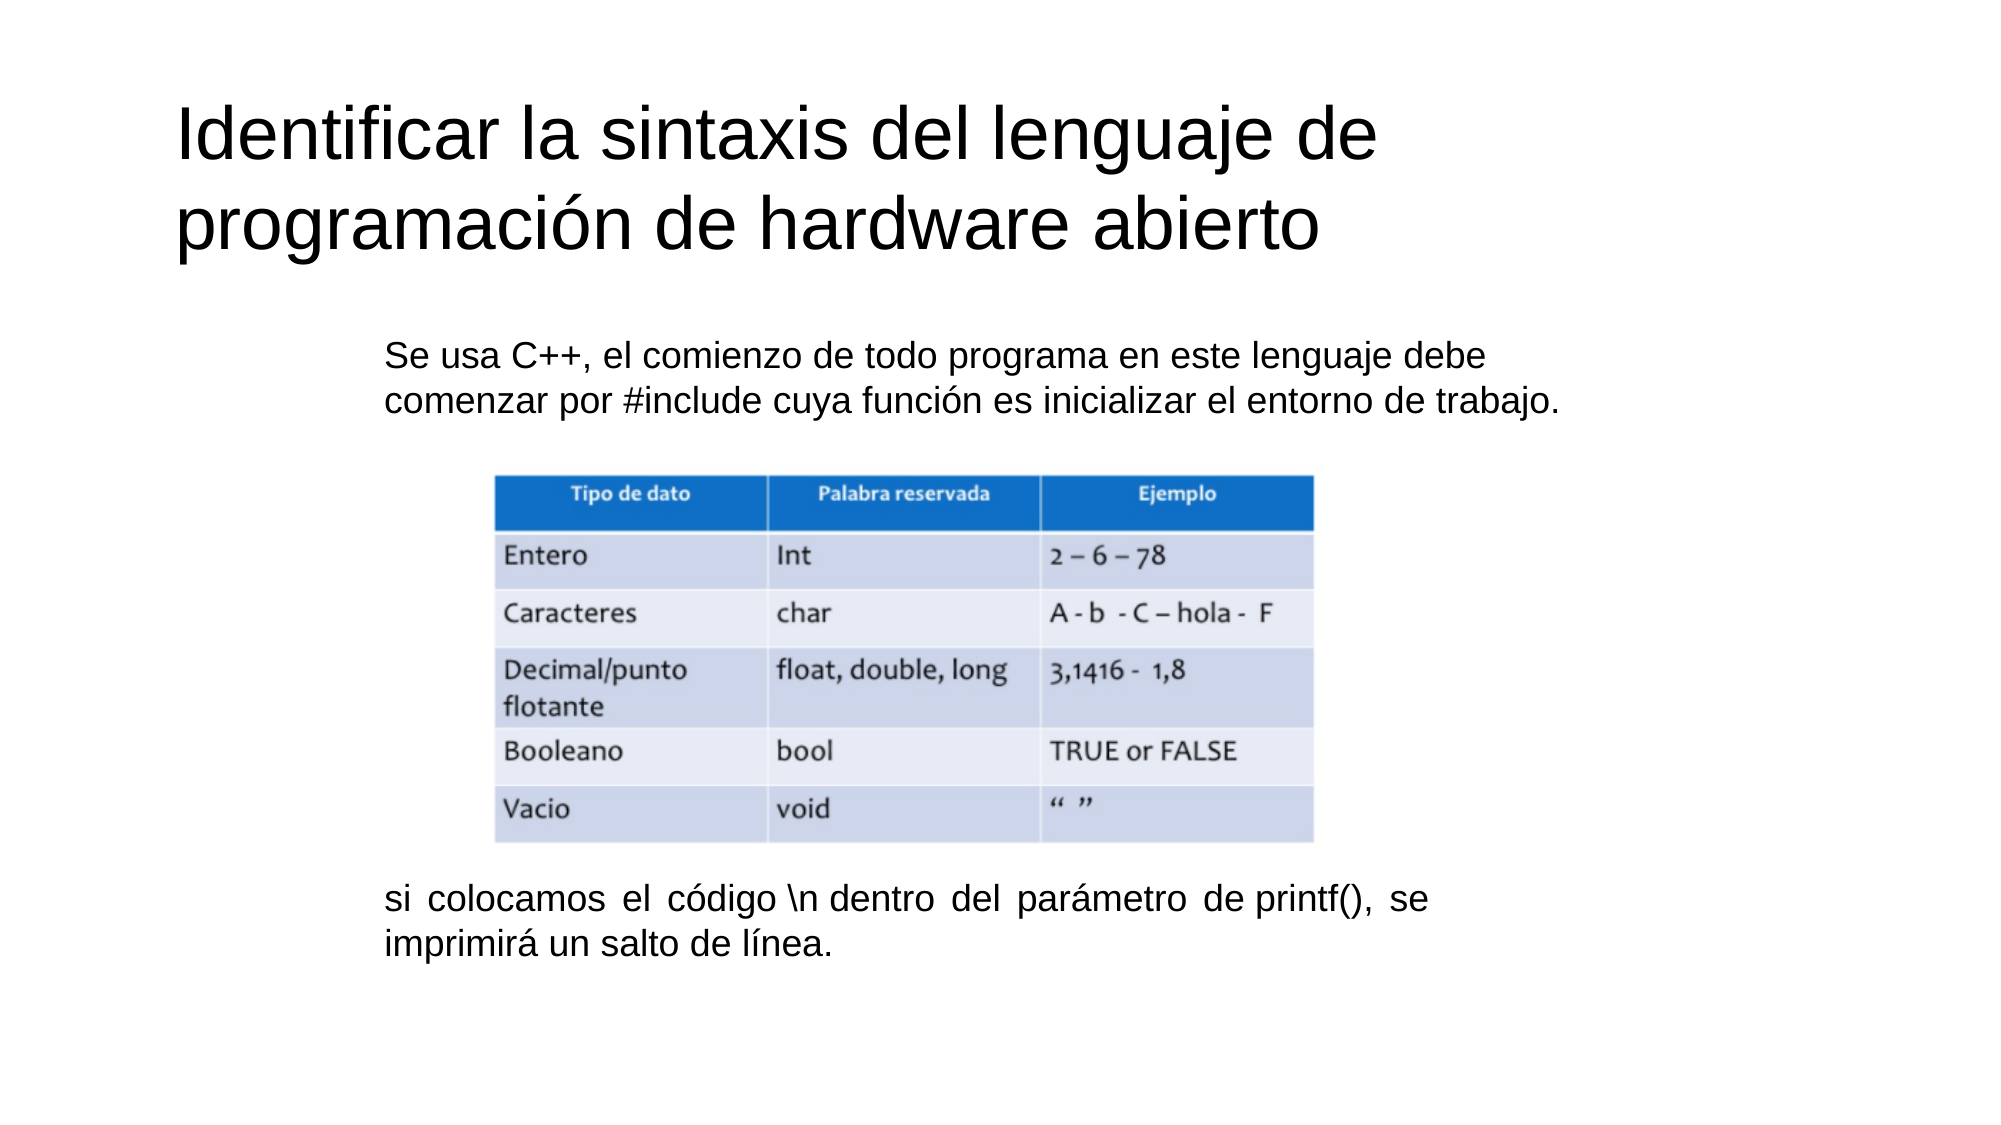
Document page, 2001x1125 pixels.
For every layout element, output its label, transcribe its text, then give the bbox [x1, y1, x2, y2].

text_box Identificar la sintaxis del lenguaje de programación de hardware abierto [160, 77, 1813, 272]
text_box si colocamos el código \n dentro del parámetro de printf(), se imprimirá un salto de línea. [369, 866, 1445, 972]
picture [474, 464, 1340, 864]
text_box Se usa C++, el comienzo de todo programa en este lenguaje debe comenzar por #include cuya función es inicializar el entorno de trabajo. [369, 324, 1663, 429]
